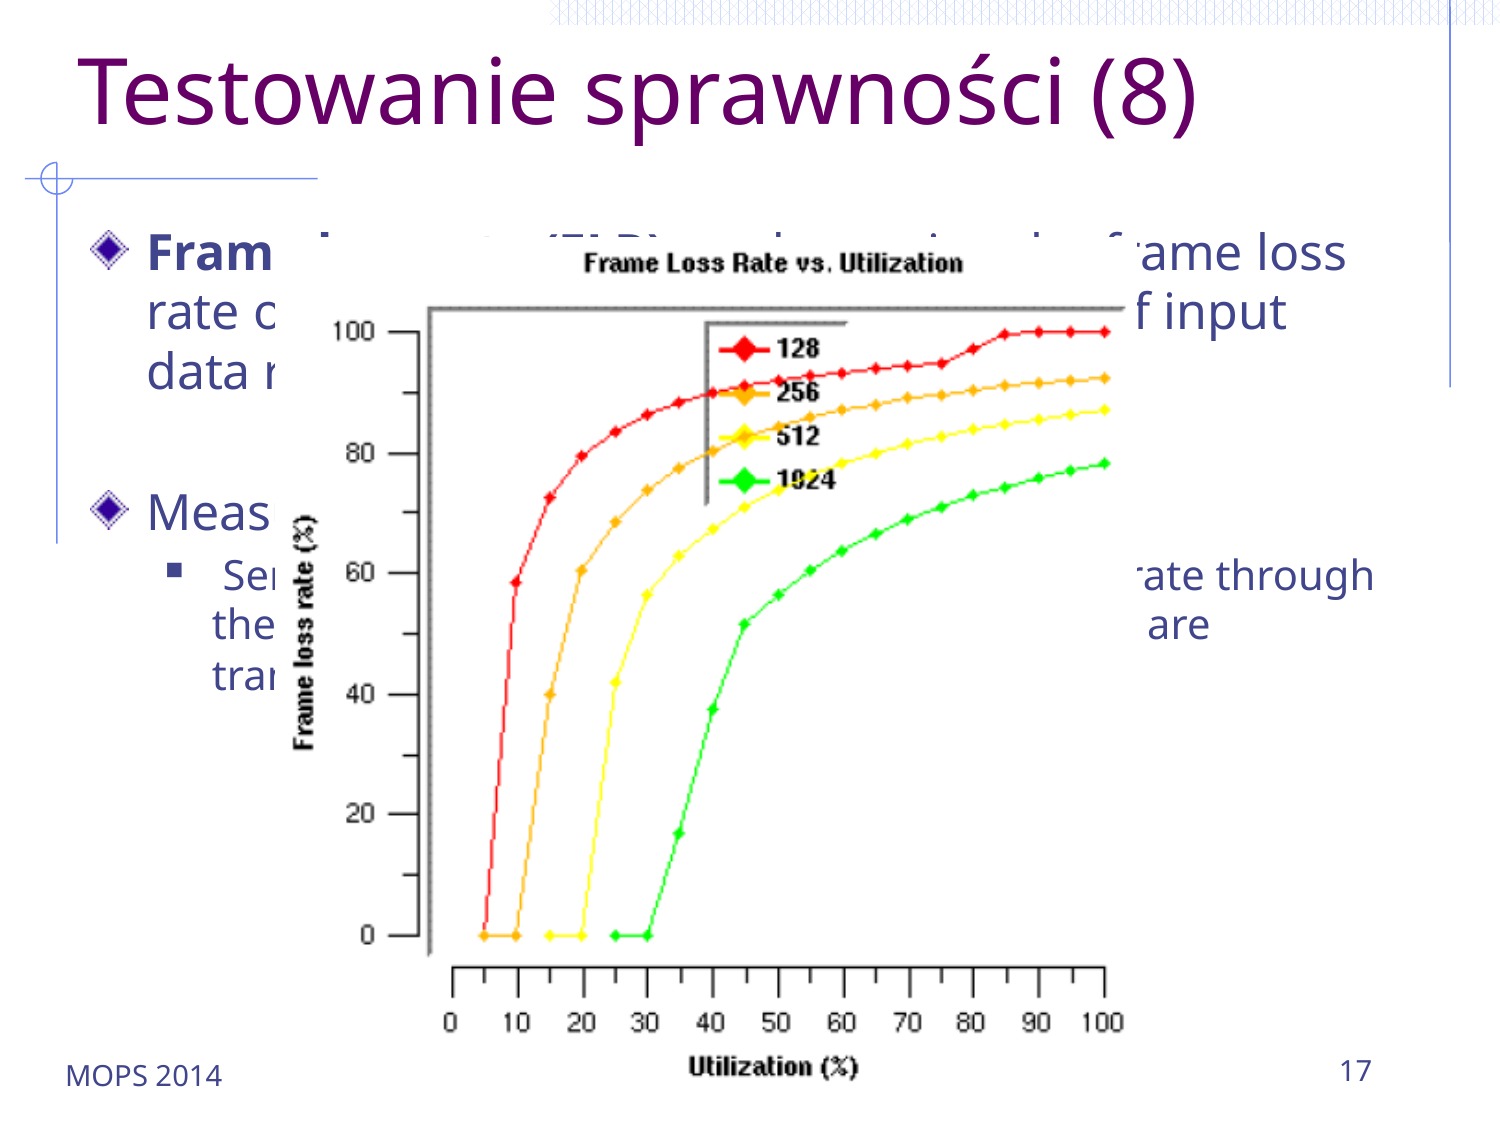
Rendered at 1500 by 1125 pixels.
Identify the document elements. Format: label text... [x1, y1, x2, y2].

picture [90, 230, 129, 270]
slide_number MOPS 2014 [50, 1025, 270, 1100]
picture [274, 237, 1137, 1096]
picture [90, 490, 129, 530]
slide_number 17 [1141, 1025, 1388, 1100]
title Testowanie sprawności (8) [62, 37, 1425, 150]
list Frame loss rate (FLR)- to determine the frame loss rate of DUT throughout the entire range of input data rates and frame sizes Measurement procedure: Send a specific number of frames at a specific rate through the DUT to be tested and count the frames that are transmitted by the DUT [75, 212, 1413, 788]
